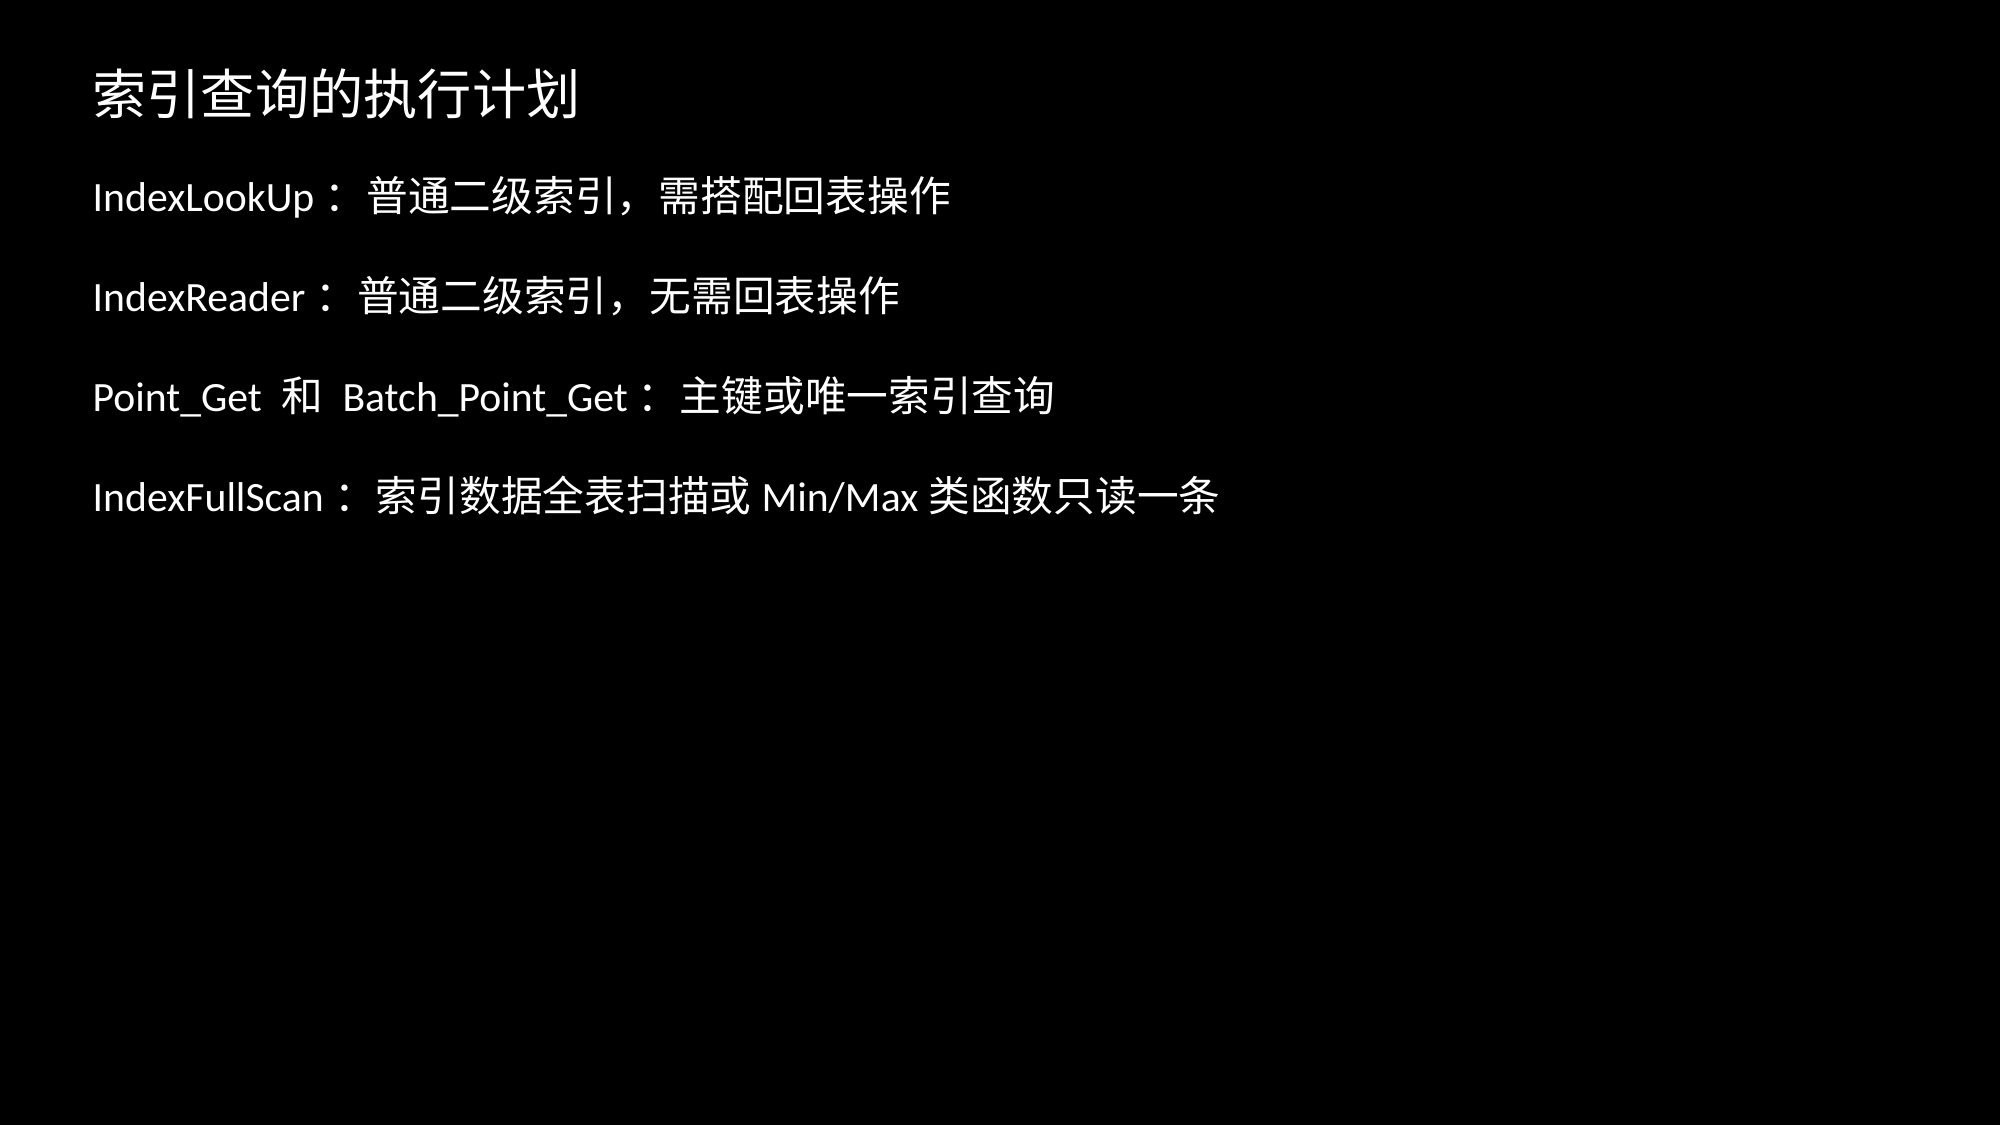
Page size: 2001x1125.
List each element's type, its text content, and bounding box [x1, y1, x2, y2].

text_box IndexLookUp：普通二级索引，需搭配回表操作 IndexReader：普通二级索引，无需回表操作 Point_Get 和 Batch_Point_Get：主键或唯一索引查询 IndexFullScan：索引数据全表扫描或Min/Max类函数只读一条 [77, 162, 1439, 728]
text_box 索引查询的执行计划 [77, 53, 1479, 133]
